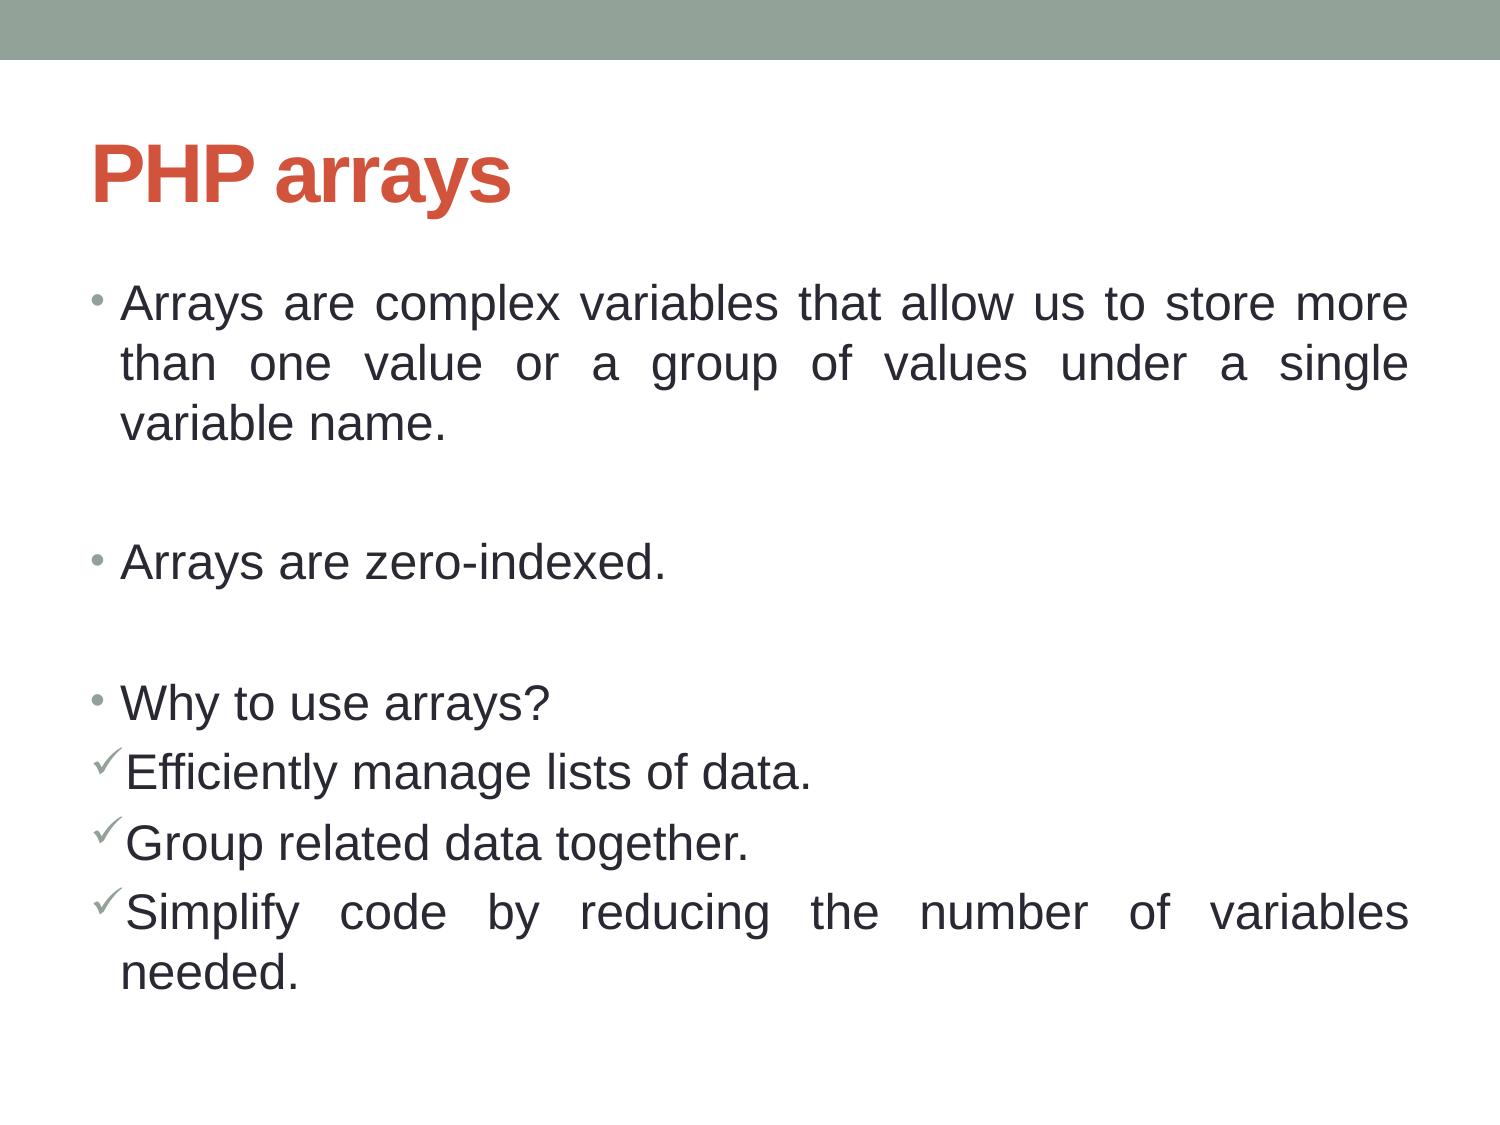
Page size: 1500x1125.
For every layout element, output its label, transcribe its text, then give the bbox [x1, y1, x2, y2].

list Arrays are complex variables that allow us to store more than one value or a group of values under a single variable name. Arrays are zero-indexed. Why to use arrays? Efficiently manage lists of data. Group related data together. Simplify code by reducing the number of variables needed. [75, 262, 1425, 1063]
title PHP arrays [75, 87, 1425, 250]
